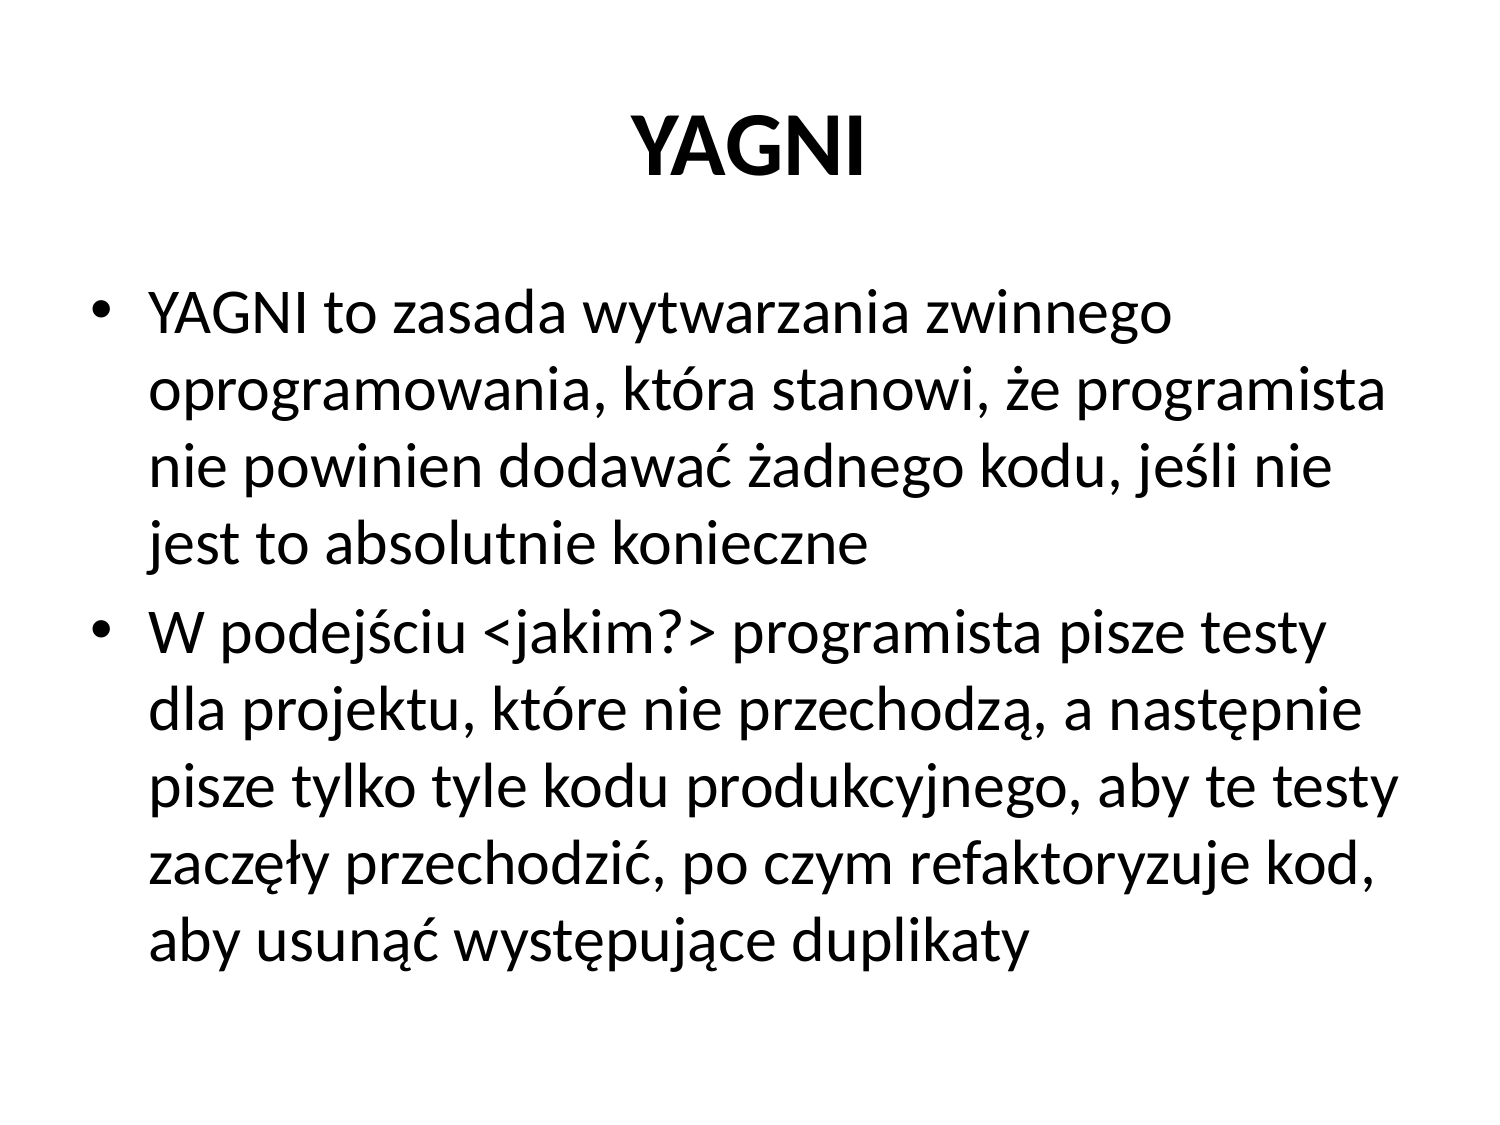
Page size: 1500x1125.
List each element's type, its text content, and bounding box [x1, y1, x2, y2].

title YAGNI [75, 45, 1425, 233]
list YAGNI to zasada wytwarzania zwinnego oprogramowania, która stanowi, że programista nie powinien dodawać żadnego kodu, jeśli nie jest to absolutnie konieczne W podejściu <jakim?> programista pisze testy dla projektu, które nie przechodzą, a następnie pisze tylko tyle kodu produkcyjnego, aby te testy zaczęły przechodzić, po czym refaktoryzuje kod, aby usunąć występujące duplikaty [75, 262, 1425, 1005]
